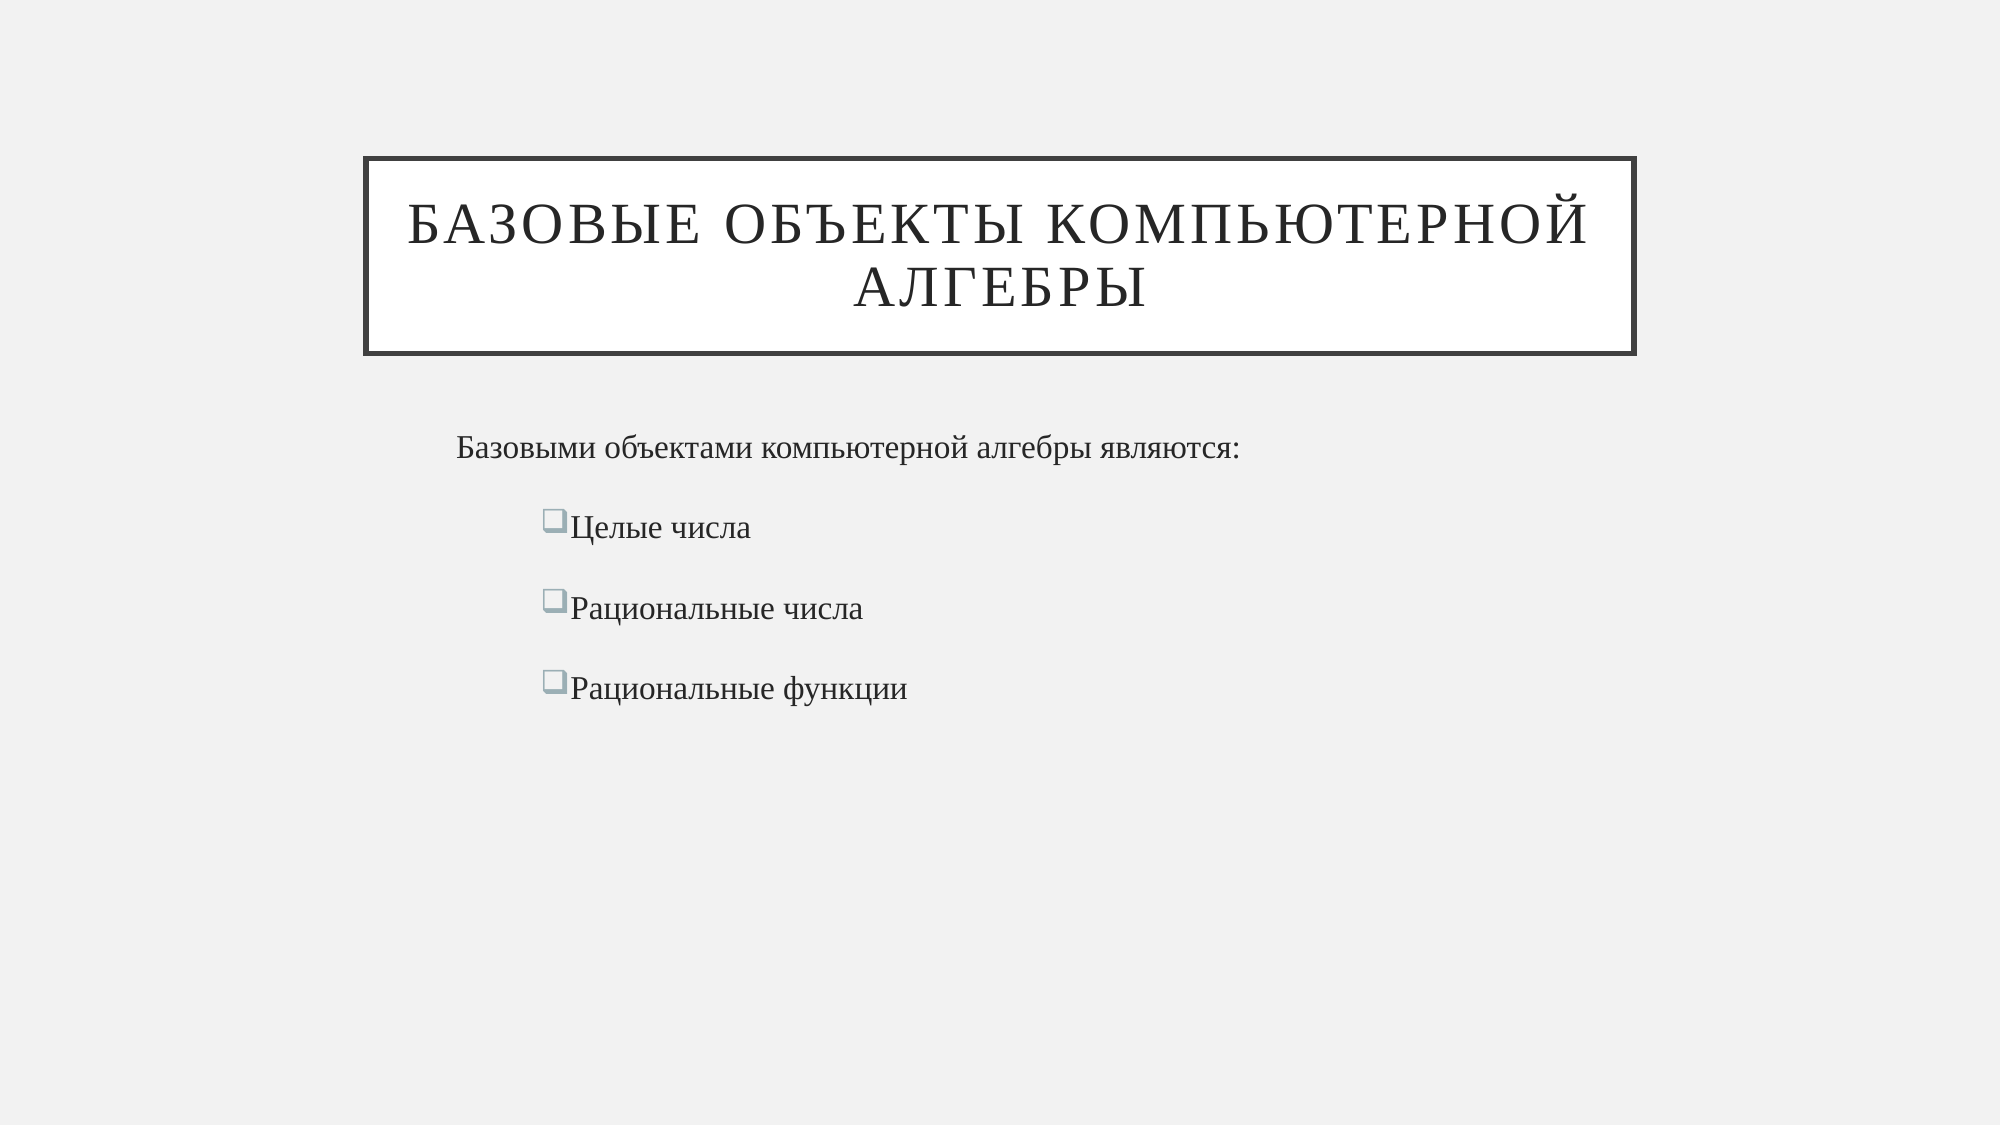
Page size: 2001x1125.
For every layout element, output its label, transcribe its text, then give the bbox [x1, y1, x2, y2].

title Базовые объекты компьютерной алгебры [363, 156, 1637, 356]
list Базовыми объектами компьютерной алгебры являются: Целые числа Рациональные числа Рациональные функции [366, 397, 1634, 1061]
